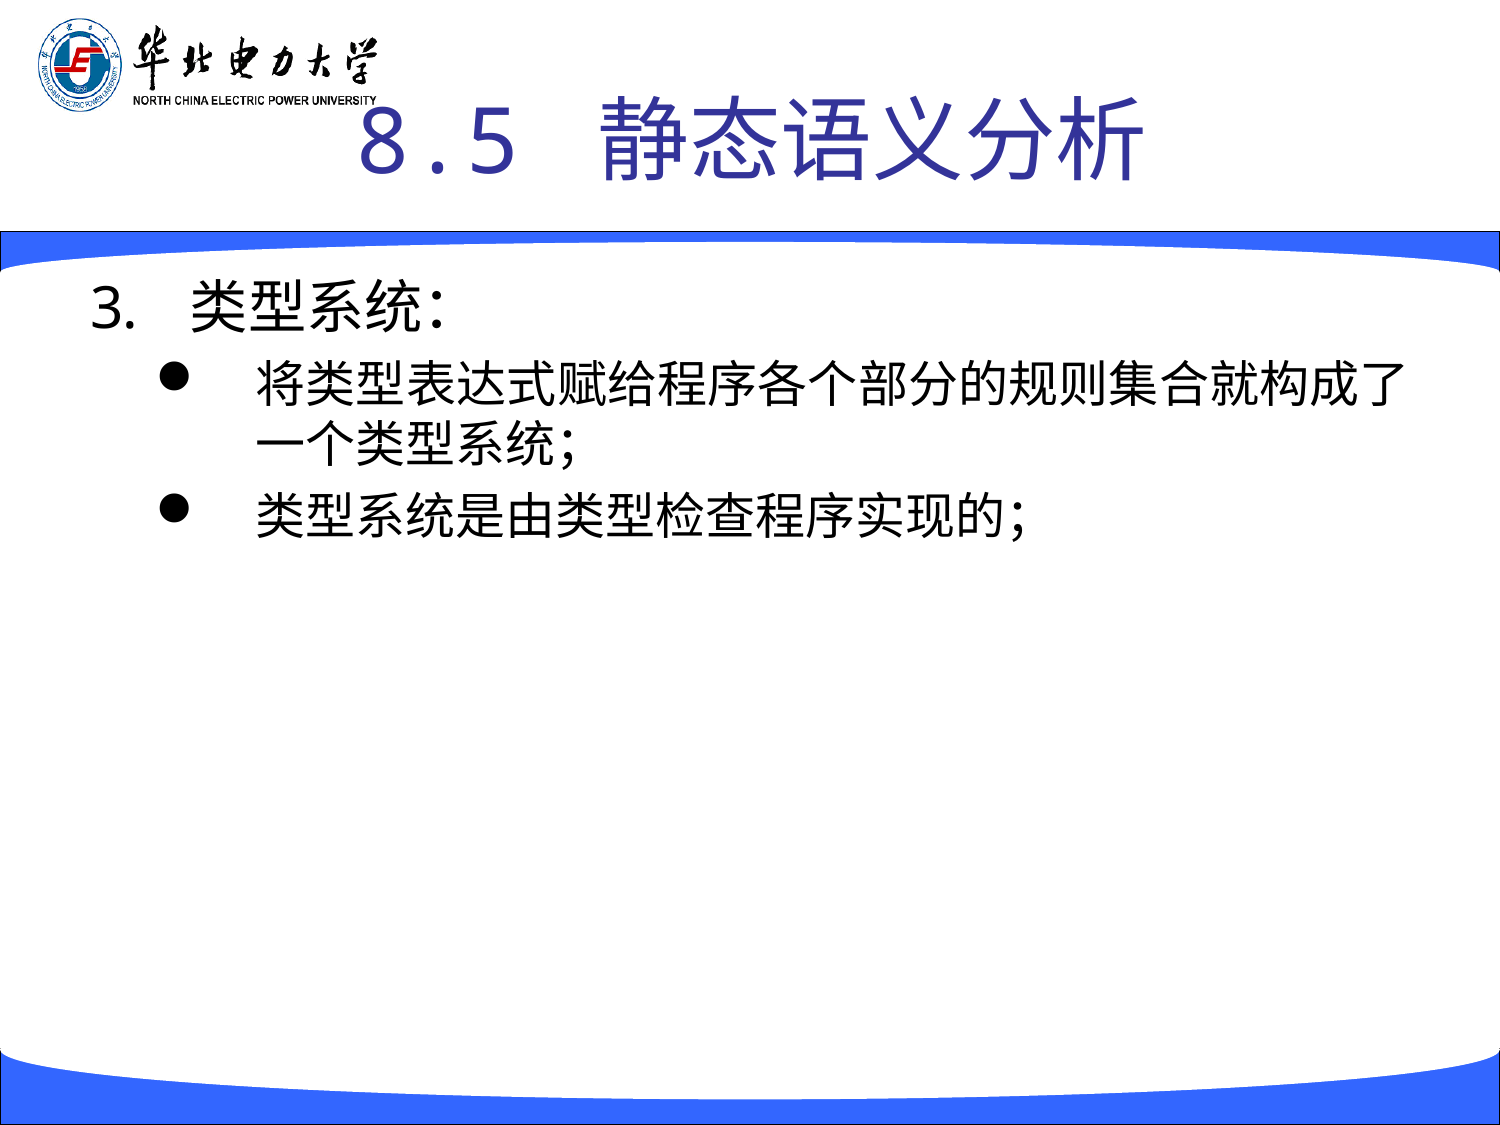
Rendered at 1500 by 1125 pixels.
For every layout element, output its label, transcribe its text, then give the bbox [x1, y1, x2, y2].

picture [0, 0, 414, 126]
title 8.5 静态语义分析 [76, 42, 1427, 231]
list 类型系统： 将类型表达式赋给程序各个部分的规则集合就构成了一个类型系统； 类型系统是由类型检查程序实现的； [75, 262, 1425, 725]
